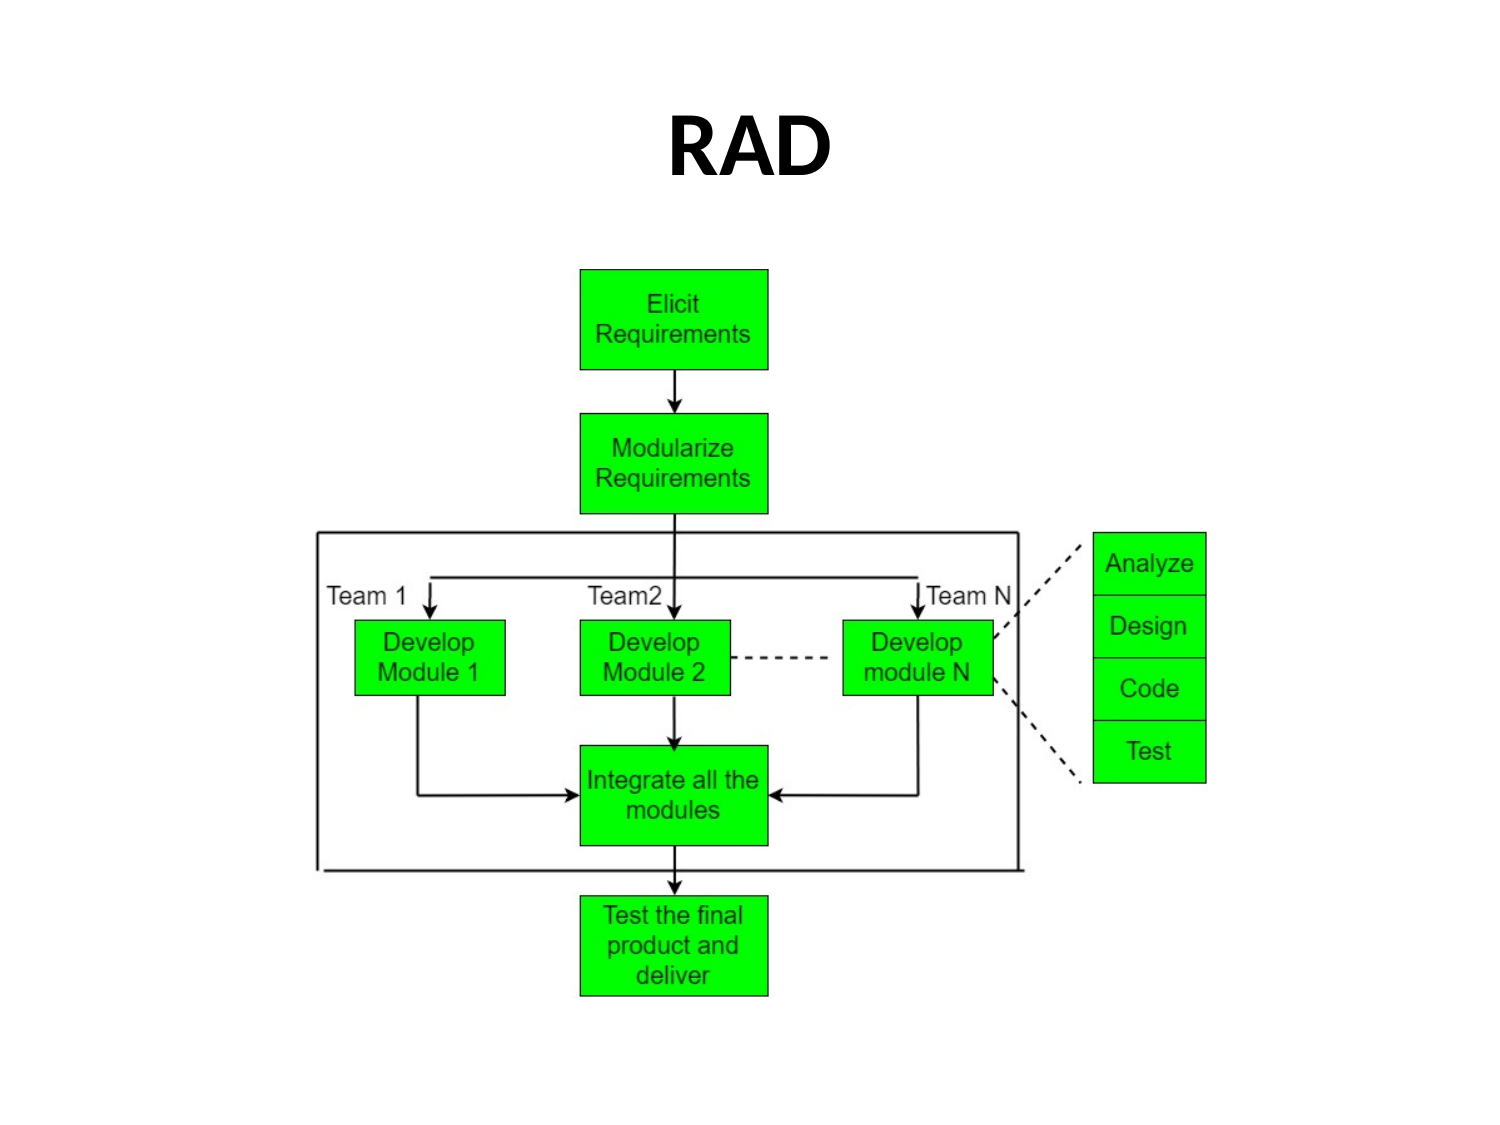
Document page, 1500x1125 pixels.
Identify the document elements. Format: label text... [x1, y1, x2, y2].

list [292, 269, 1208, 998]
title RAD [75, 45, 1425, 233]
